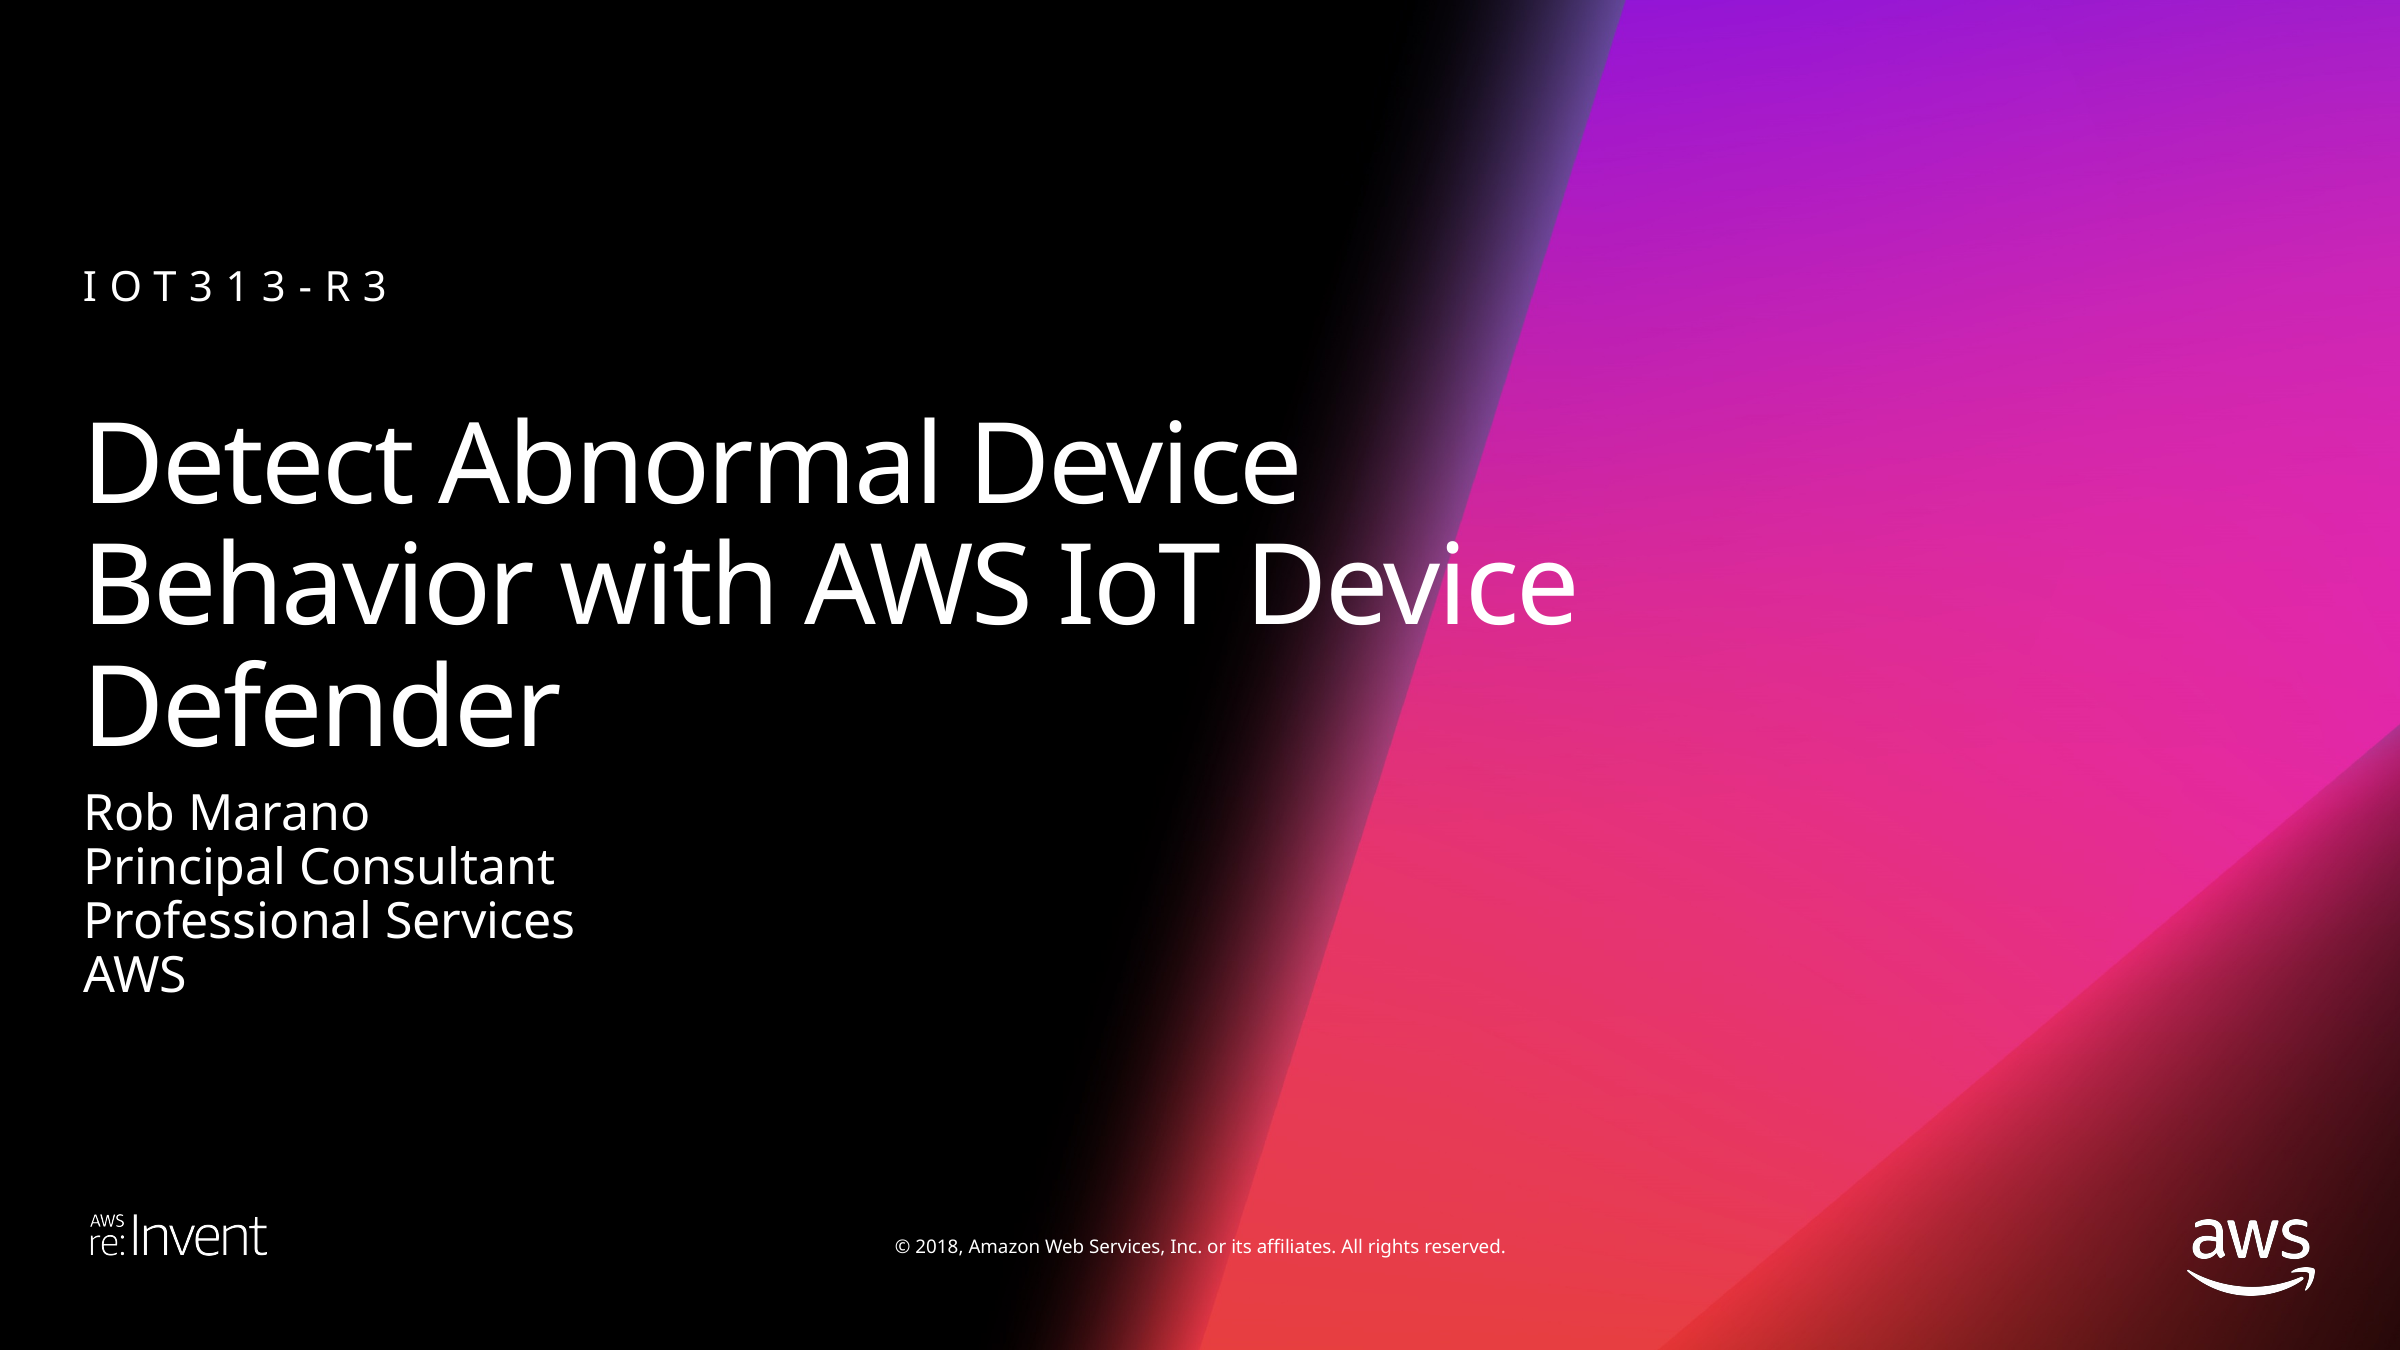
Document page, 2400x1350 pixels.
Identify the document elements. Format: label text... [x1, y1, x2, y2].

list IOT313-R3 [52, 241, 1770, 336]
picture [90, 1214, 267, 1256]
list Rob Marano Principal Consultant Professional Services AWS [53, 763, 1769, 1037]
title Detect Abnormal Device Behavior with AWS IoT Device Defender [52, 382, 1770, 686]
picture [949, 0, 2400, 1350]
